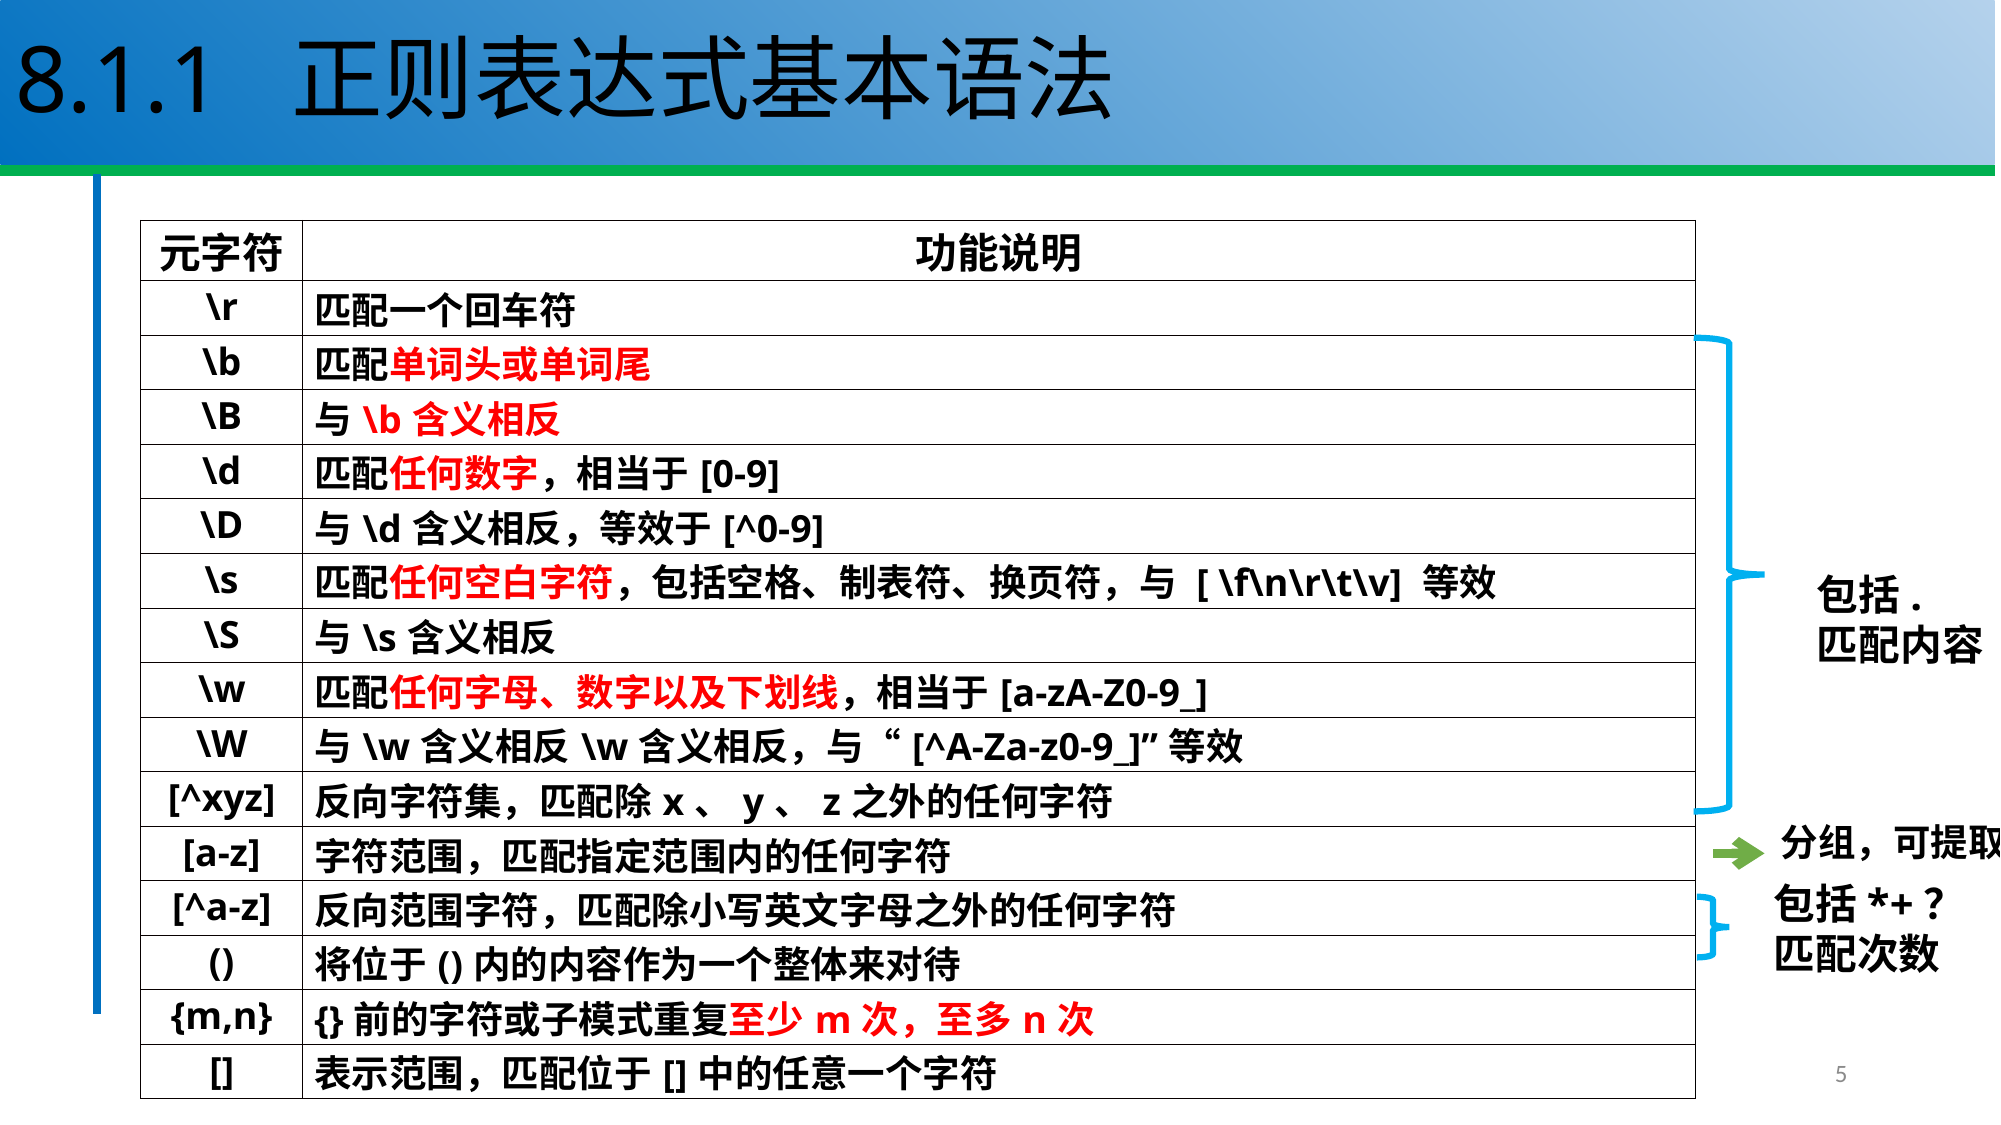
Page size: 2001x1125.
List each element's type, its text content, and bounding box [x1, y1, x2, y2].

text_box 包括*+？ 匹配次数 [1758, 870, 1981, 986]
table_cell [] [141, 1045, 302, 1098]
table_cell 与\w含义相反\w含义相反，与“[^A-Za-z0-9_]”等效 [303, 718, 1693, 771]
table_cell 与\s含义相反 [303, 609, 1693, 662]
text_box [1696, 895, 1730, 959]
table_cell \s [141, 554, 302, 608]
table_cell 匹配单词头或单词尾 [303, 336, 1693, 389]
table_cell {m,n} [141, 990, 302, 1044]
table_cell 反向范围字符，匹配除小写英文字母之外的任何字符 [303, 881, 1695, 935]
table_cell 与\d含义相反，等效于[^0-9] [303, 499, 1693, 553]
table_cell 反向字符集，匹配除x、y、z之外的任何字符 [303, 772, 1695, 826]
table_cell 匹配任何空白字符，包括空格、制表符、换页符，与 [ \f\n\r\t\v] 等效 [303, 554, 1693, 608]
table_cell \S [141, 609, 302, 662]
table_header 功能说明 [303, 221, 1695, 280]
table_cell \D [141, 499, 302, 553]
table_cell 字符范围，匹配指定范围内的任何字符 [303, 827, 1695, 880]
text_box 分组，可提取 [1765, 812, 2000, 872]
slide_number 5 [1412, 1042, 1863, 1103]
table_cell 匹配一个回车符 [303, 281, 1695, 335]
table_cell \b [141, 336, 302, 389]
table_cell () [141, 936, 302, 989]
table_cell [a-z] [141, 827, 302, 880]
table_cell [^xyz] [141, 772, 302, 826]
table_header 元字符 [141, 221, 302, 280]
table_cell \d [141, 445, 302, 498]
table_cell \B [141, 390, 302, 444]
table_cell 匹配任何字母、数字以及下划线，相当于[a-zA-Z0-9_] [303, 663, 1693, 717]
table_cell \w [141, 663, 302, 717]
text_box [1693, 336, 1765, 813]
table_cell 将位于()内的内容作为一个整体来对待 [303, 936, 1695, 989]
table_cell 表示范围，匹配位于[]中的任意一个字符 [303, 1045, 1695, 1098]
table_cell 与\b含义相反 [303, 390, 1693, 444]
table_cell {}前的字符或子模式重复至少m次，至多n次 [303, 990, 1695, 1044]
table_cell \W [141, 718, 302, 771]
text_box 包括. 匹配内容 [1802, 561, 1999, 677]
table_cell \r [141, 281, 302, 335]
table_cell 匹配任何数字，相当于[0-9] [303, 445, 1693, 498]
title 8.1.1 正则表达式基本语法 [0, 0, 1995, 165]
table_cell [^a-z] [141, 881, 302, 935]
